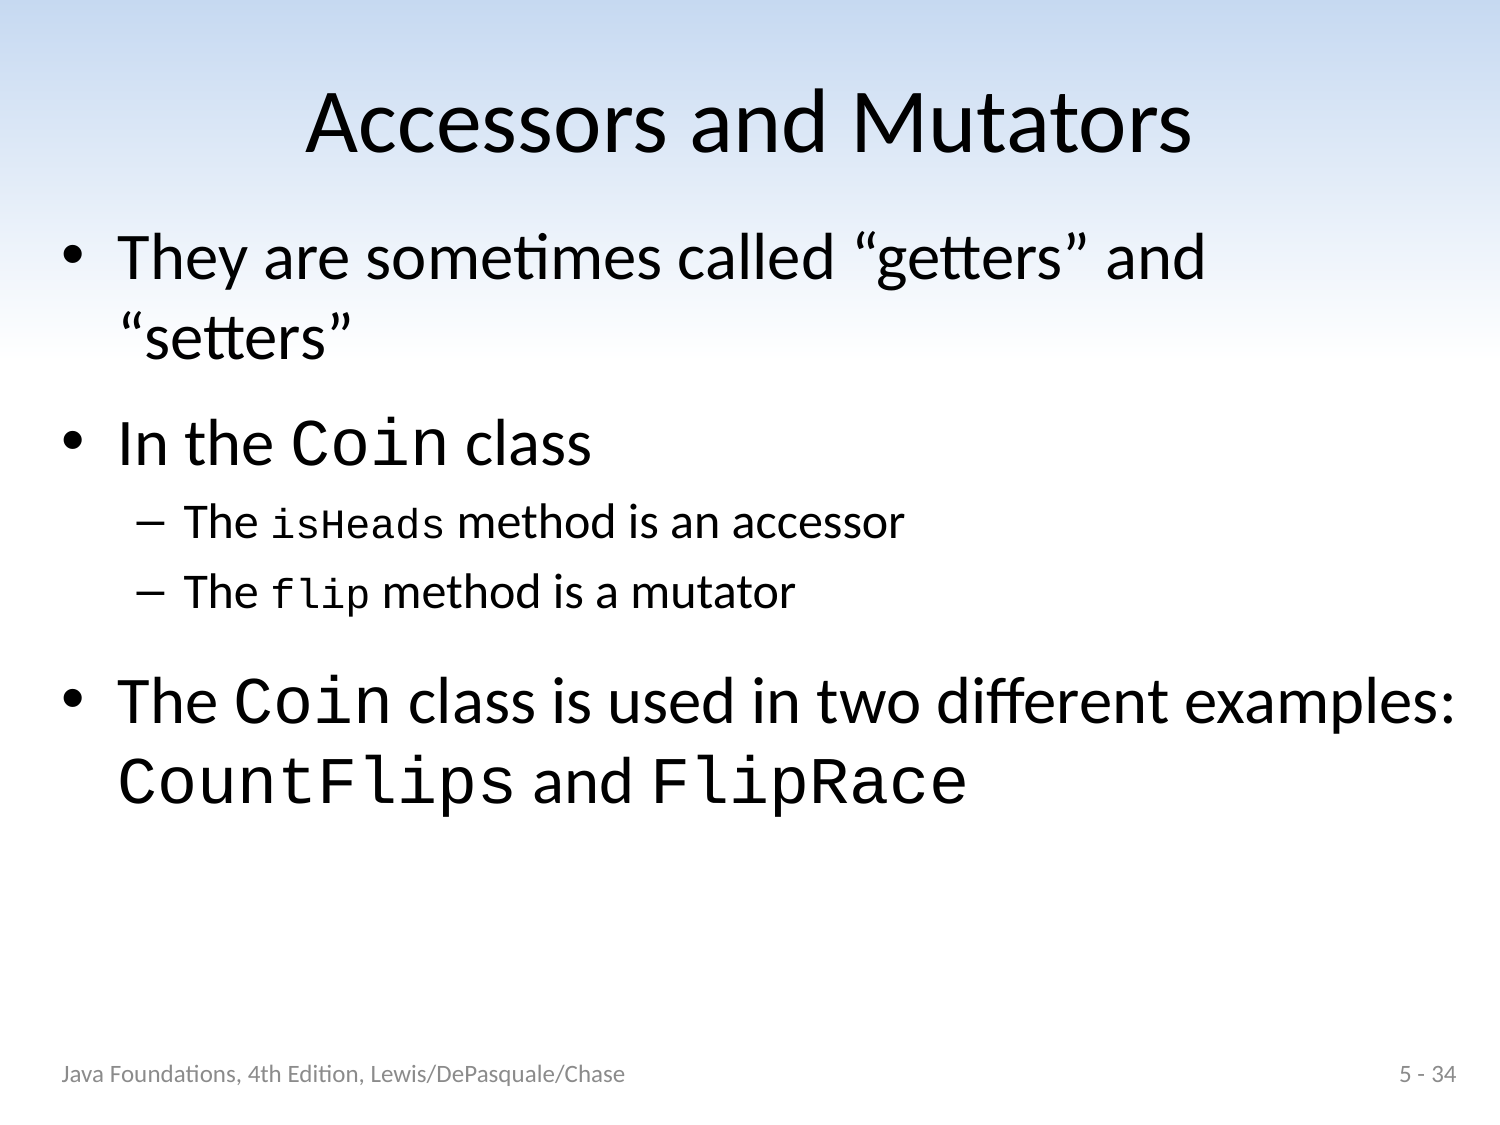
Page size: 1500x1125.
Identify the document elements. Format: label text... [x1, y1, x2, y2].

title Accessors and Mutators [28, 45, 1473, 186]
footer Java Foundations, 4th Edition, Lewis/DePasquale/Chase [46, 1042, 1121, 1103]
slide_number 5 - 34 [1121, 1042, 1472, 1103]
list They are sometimes called “getters” and “setters” In the Coin class The isHeads method is an accessor The flip method is a mutator The Coin class is used in two different examples: CountFlips and FlipRace [46, 205, 1473, 1043]
